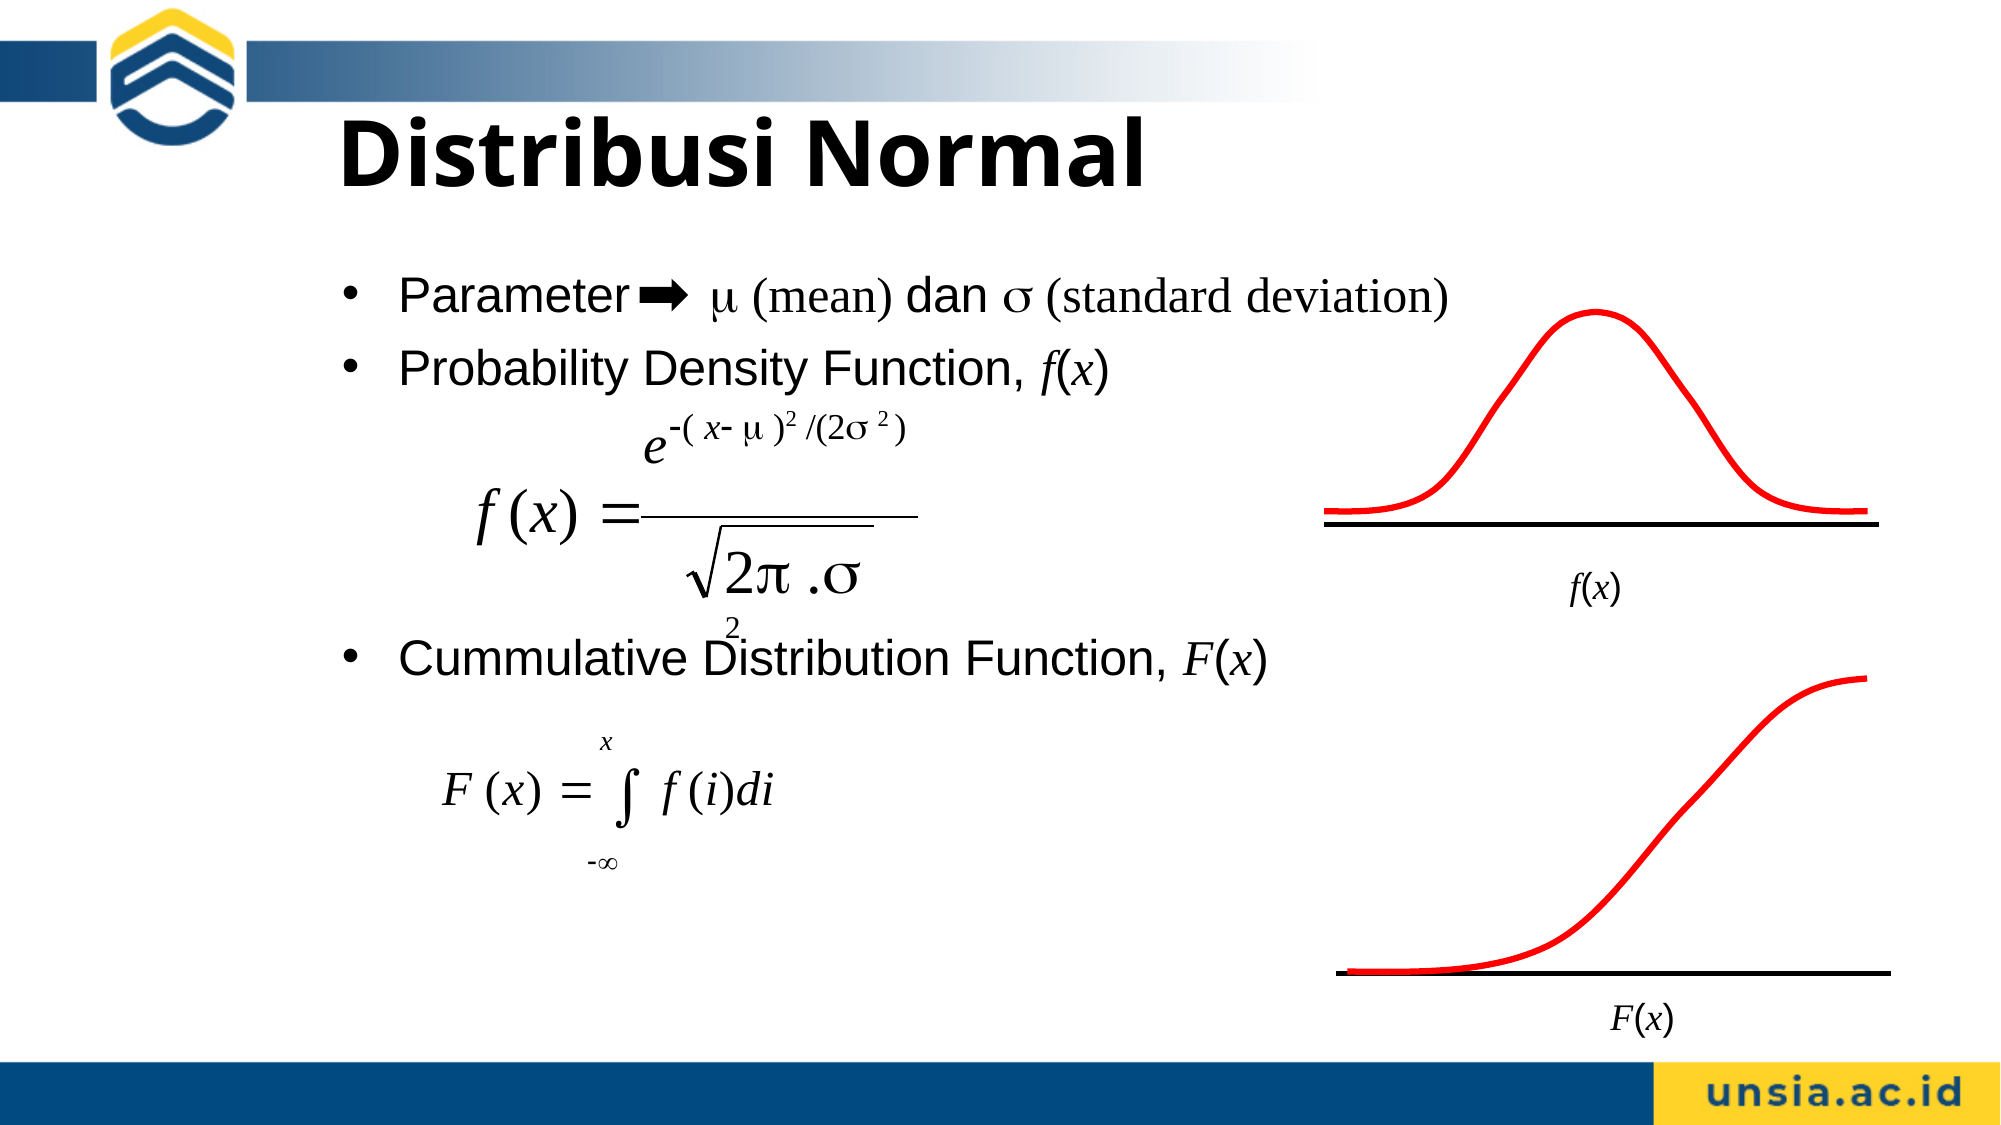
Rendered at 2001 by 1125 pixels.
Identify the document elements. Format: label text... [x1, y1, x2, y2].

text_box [1320, 308, 1880, 527]
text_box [640, 515, 919, 600]
text_box [1347, 678, 1868, 972]
title Distribusi Normal [333, 53, 1151, 244]
text_box Cummulative Distribution Function, F(x) x F (x)   f (i)di  [335, 623, 1280, 878]
text_box [639, 278, 689, 312]
text_box F(x) [1608, 990, 1678, 1038]
text_box Parameter  (mean) dan  (standard deviation) Probability Density Function, f(x) e( x  )2 /(2 2 ) f (x)  [333, 246, 1457, 545]
text_box f(x) [1567, 559, 1625, 607]
picture [0, 0, 2001, 1125]
text_box 2 . 2 [718, 600, 872, 623]
